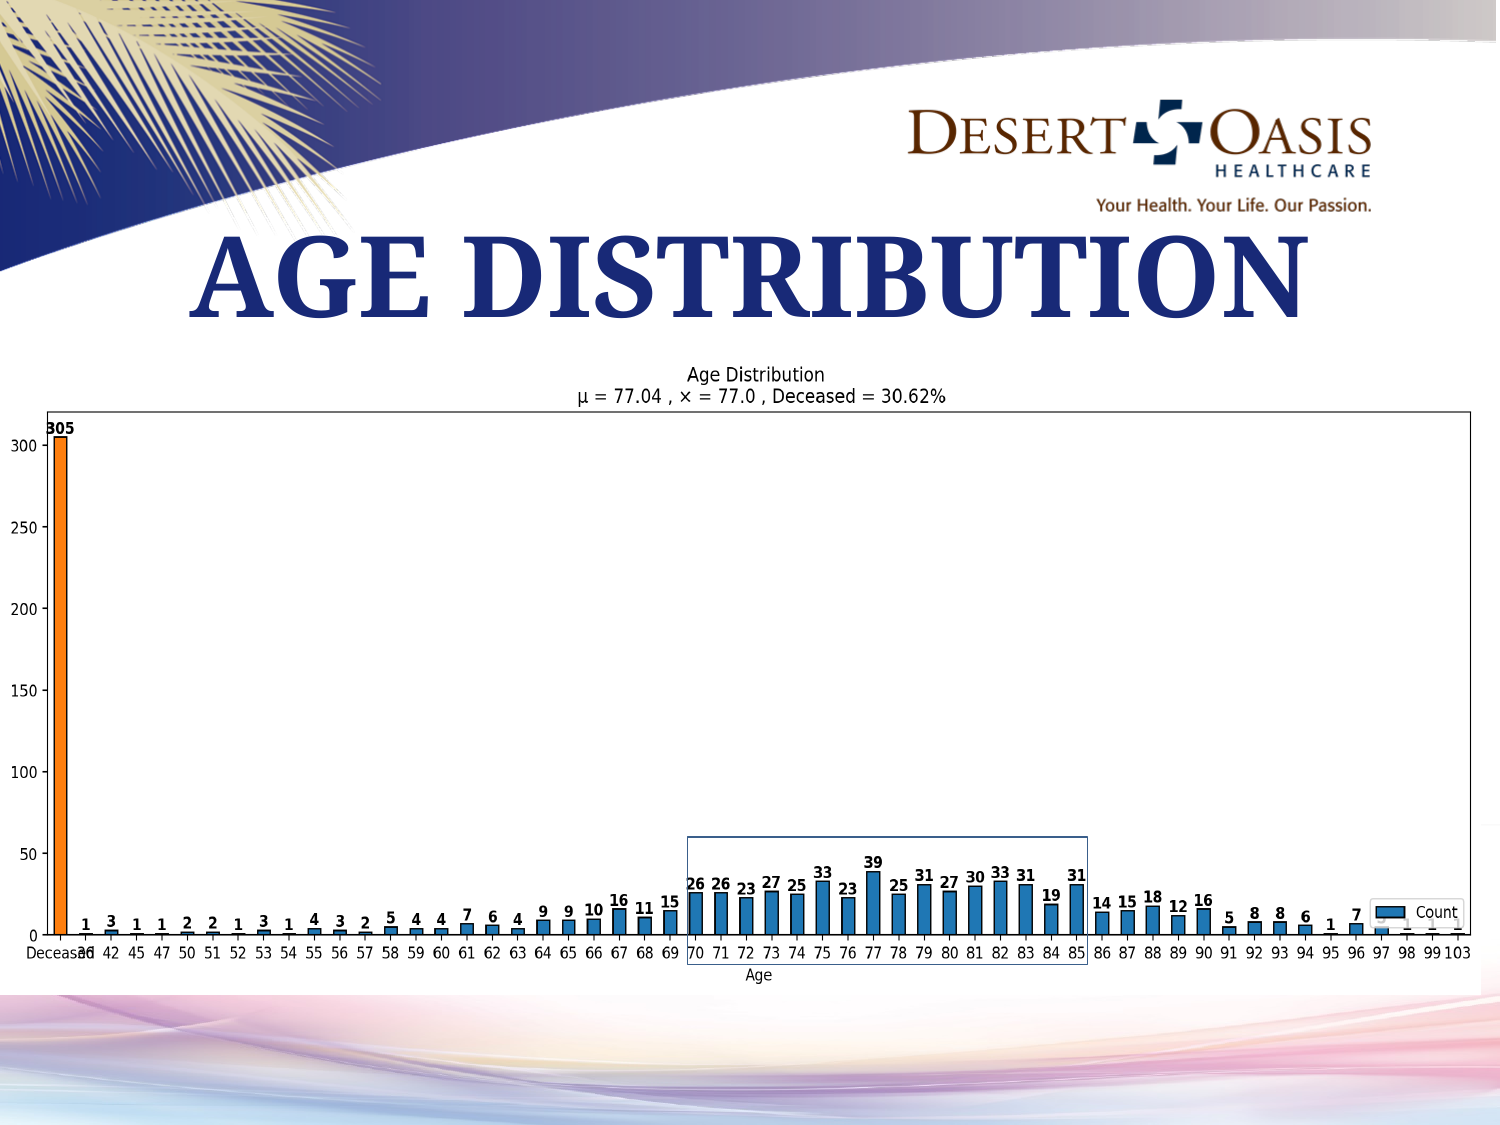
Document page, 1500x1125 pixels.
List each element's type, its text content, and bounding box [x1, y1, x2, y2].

picture [0, 824, 1500, 1125]
text_box AGE DISTRIBUTION [93, 282, 1407, 348]
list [0, 355, 1481, 995]
picture [0, 0, 1496, 274]
